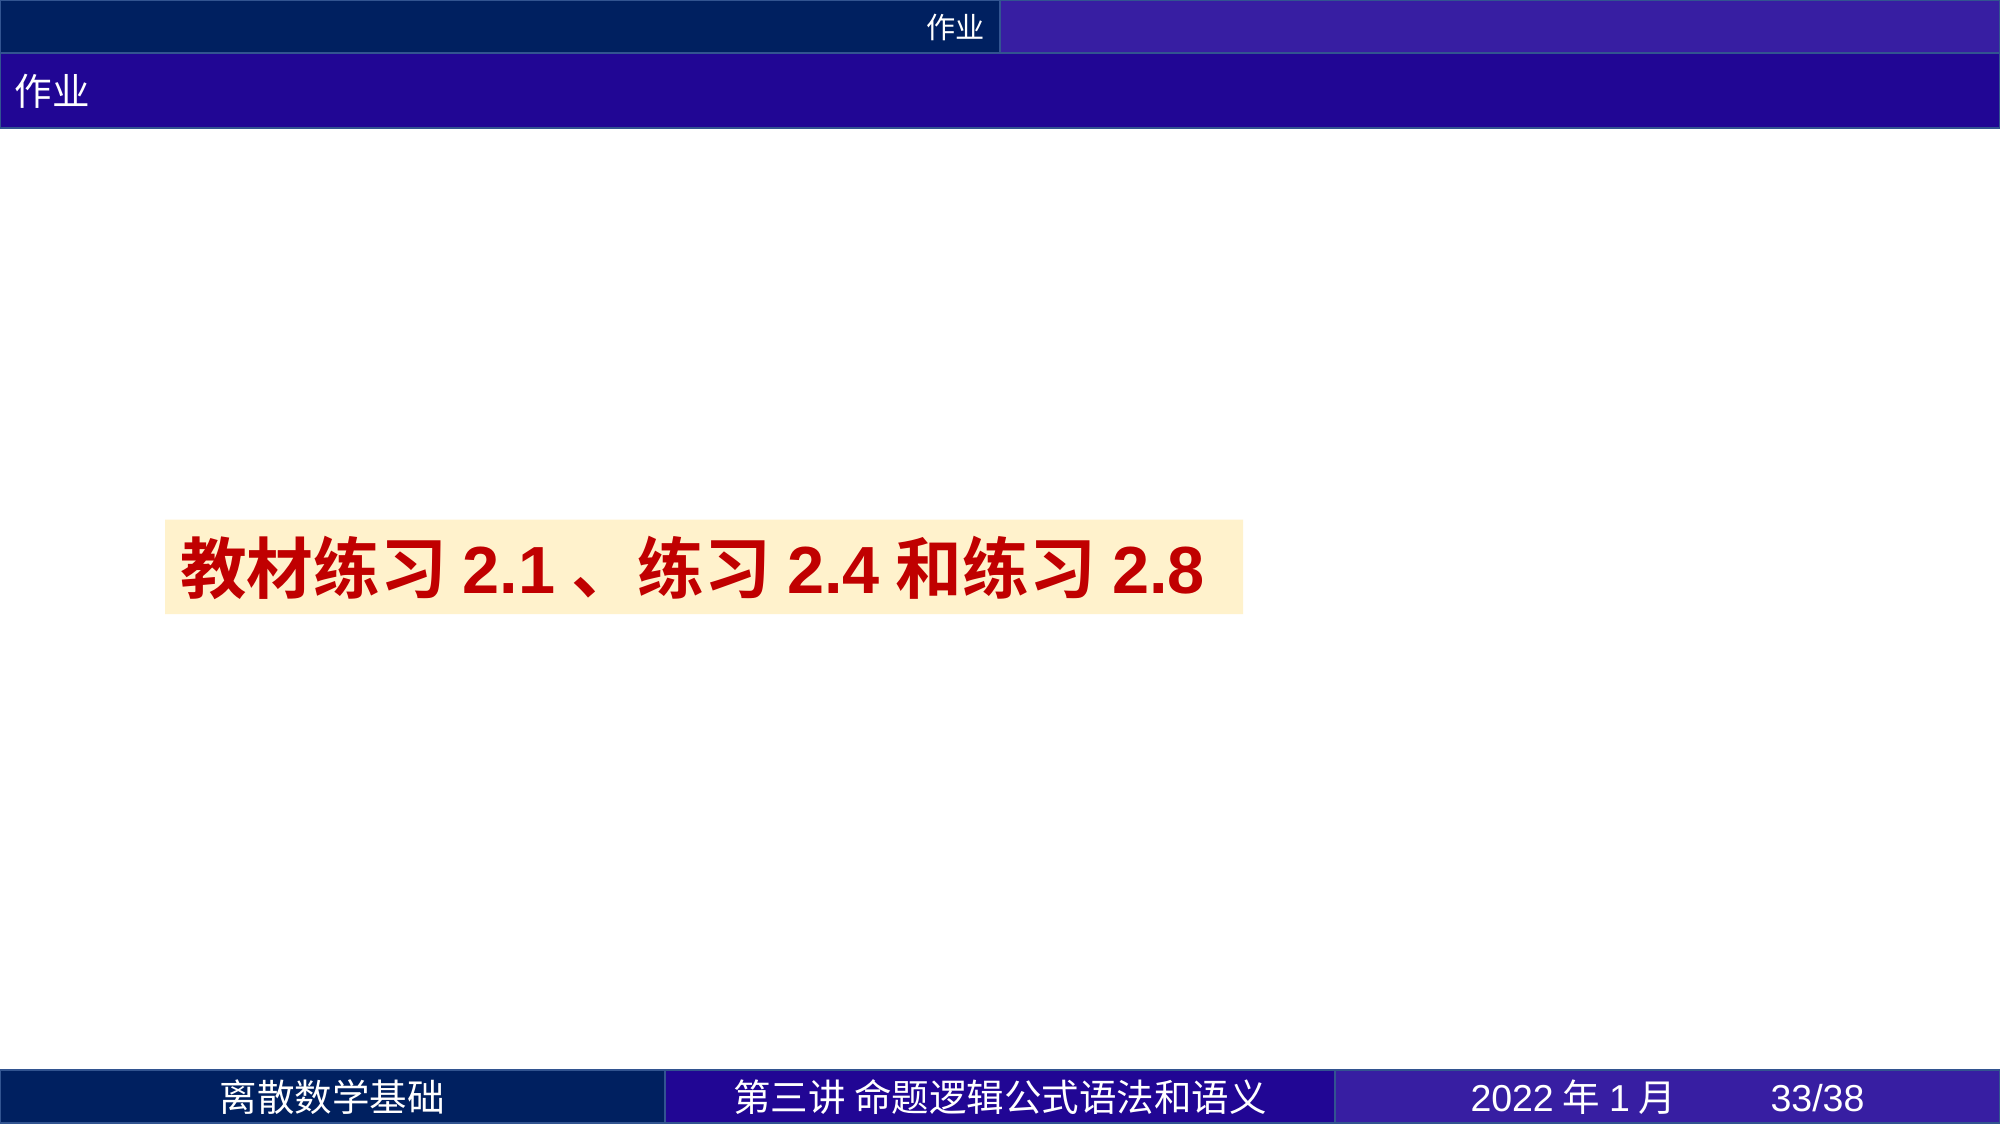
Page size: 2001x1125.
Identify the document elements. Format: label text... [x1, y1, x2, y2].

text_box 作业 [0, 0, 999, 52]
text_box 作业 [0, 52, 2000, 129]
text_box 教材练习2.1、练习2.4和练习2.8 [165, 519, 1244, 615]
text_box 第三讲 命题逻辑公式语法和语义 [664, 1069, 1334, 1124]
text_box 2022年1月 33/38 [1334, 1069, 2000, 1124]
text_box 离散数学基础 [0, 1069, 664, 1124]
text_box [999, 0, 2000, 52]
